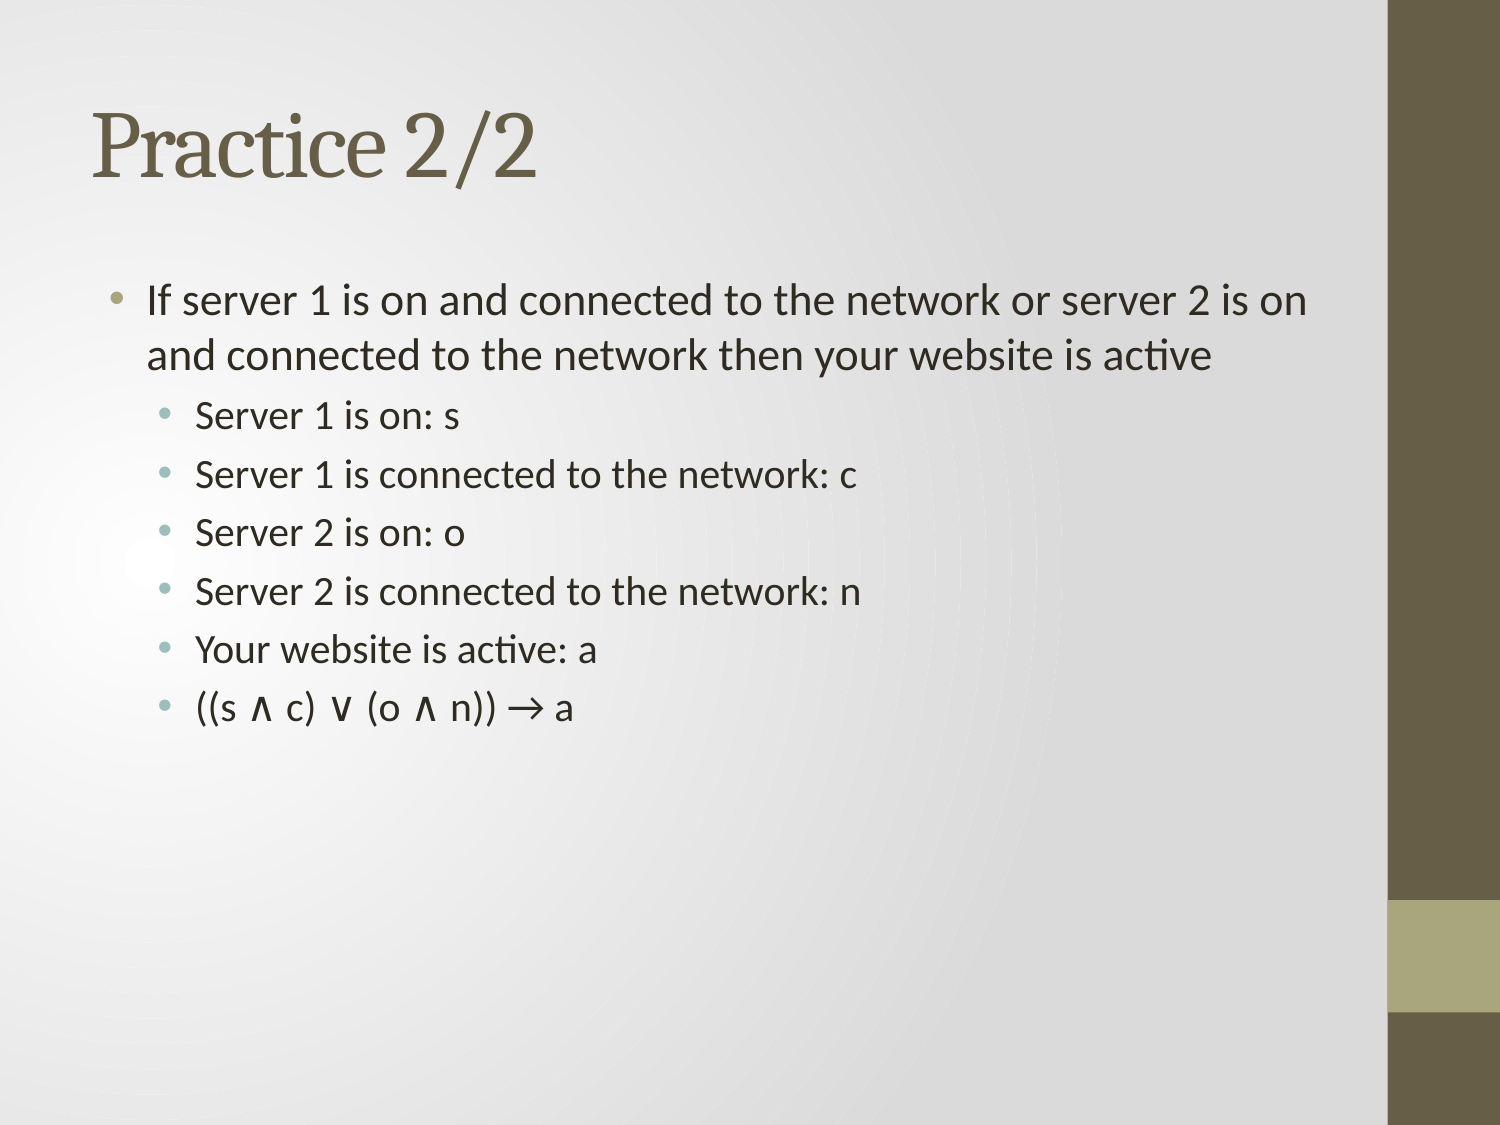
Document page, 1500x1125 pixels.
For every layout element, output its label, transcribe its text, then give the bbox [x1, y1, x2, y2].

list If server 1 is on and connected to the network or server 2 is on and connected to the network then your website is active Server 1 is on: s Server 1 is connected to the network: c Server 2 is on: o Server 2 is connected to the network: n Your website is active: a ((s ∧ c) ∨ (o ∧ n)) → a [75, 262, 1325, 1125]
title Practice 2/2 [75, 45, 1325, 233]
